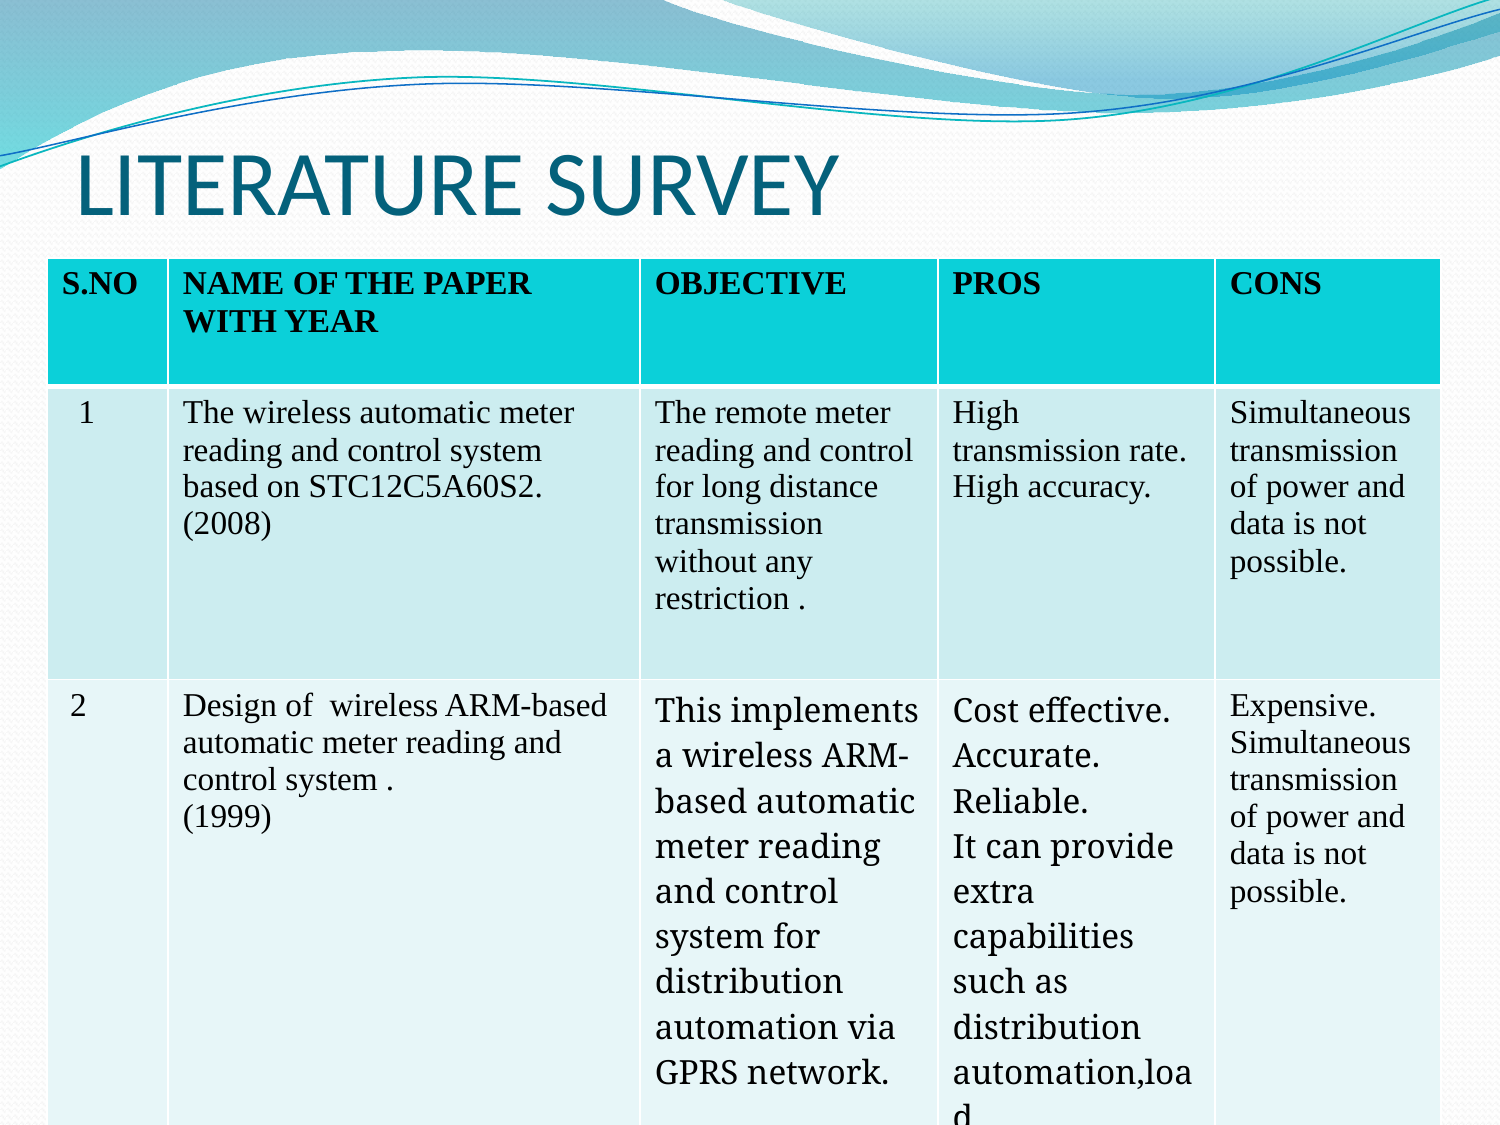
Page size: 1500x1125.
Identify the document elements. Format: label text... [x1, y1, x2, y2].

table_header NAME OF THE PAPER WITH YEAR [169, 259, 639, 384]
table_cell Expensive. Simultaneous transmission of power and data is not possible. [1216, 680, 1440, 1125]
table_cell Cost effective. Accurate. Reliable. It can provide extra capabilities such as distribution automation,load management . [939, 680, 1214, 1125]
table_header CONS [1216, 259, 1440, 384]
title LITERATURE SURVEY [75, 115, 1425, 235]
table_cell High transmission rate. High accuracy. [939, 389, 1214, 679]
table_cell 1 [48, 389, 167, 679]
table_cell The wireless automatic meter reading and control system based on STC12C5A60S2. (2008) [169, 389, 639, 679]
table_cell Simultaneous transmission of power and data is not possible. [1216, 389, 1440, 679]
table_cell Design of wireless ARM-based automatic meter reading and control system . (1999) [169, 680, 639, 1125]
table_cell This implements a wireless ARM-based automatic meter reading and control system for distribution automation via GPRS network. [641, 680, 937, 1125]
table_cell 2 [48, 680, 167, 1125]
table_cell The remote meter reading and control for long distance transmission without any restriction . [641, 389, 937, 679]
table_header PROS [939, 259, 1214, 384]
table_header OBJECTIVE [641, 259, 937, 384]
table_header S.NO [48, 259, 167, 384]
